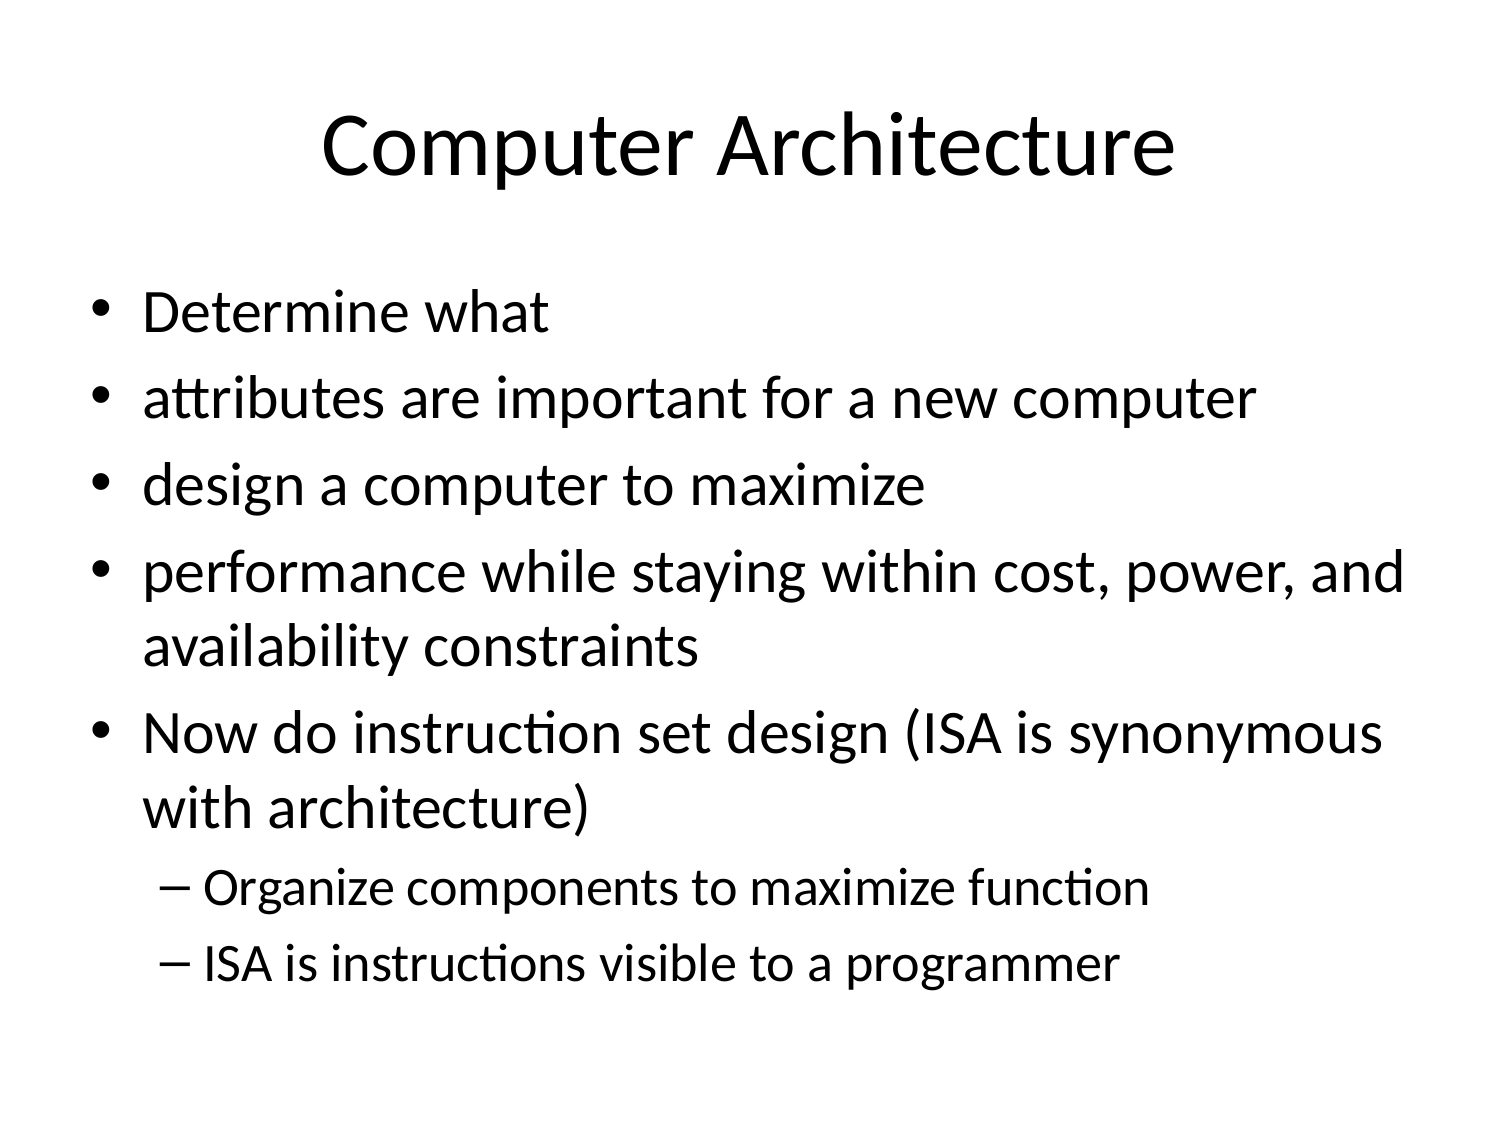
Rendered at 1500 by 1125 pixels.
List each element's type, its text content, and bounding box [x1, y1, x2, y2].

title Computer Architecture [75, 45, 1425, 233]
list Determine what attributes are important for a new computer design a computer to maximize performance while staying within cost, power, and availability constraints Now do instruction set design (ISA is synonymous with architecture) Organize components to maximize function ISA is instructions visible to a programmer [75, 262, 1425, 1005]
